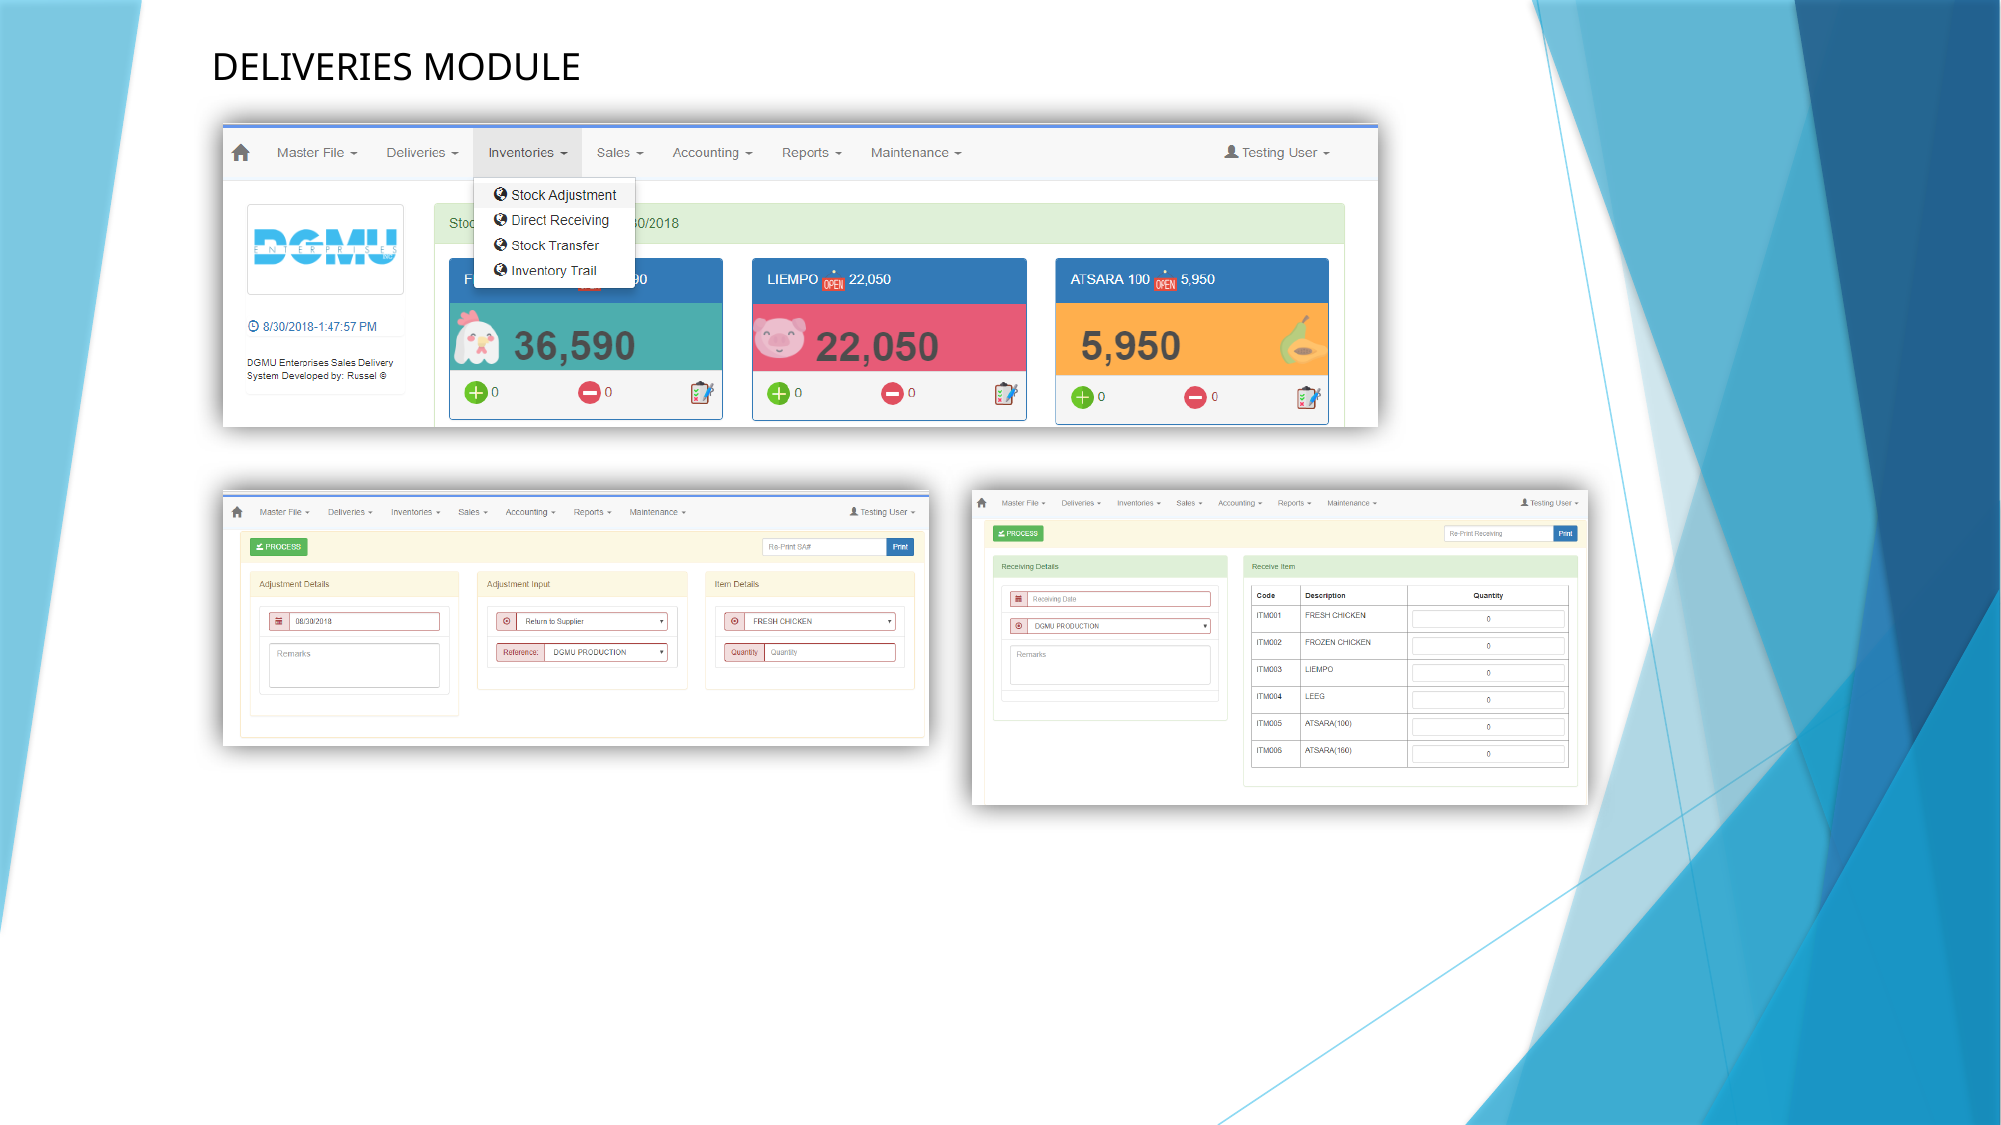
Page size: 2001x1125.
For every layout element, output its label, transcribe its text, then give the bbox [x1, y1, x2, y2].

picture [222, 123, 1379, 427]
picture [222, 490, 929, 747]
text_box DELIVERIES MODULE [196, 35, 597, 96]
picture [971, 490, 1588, 806]
